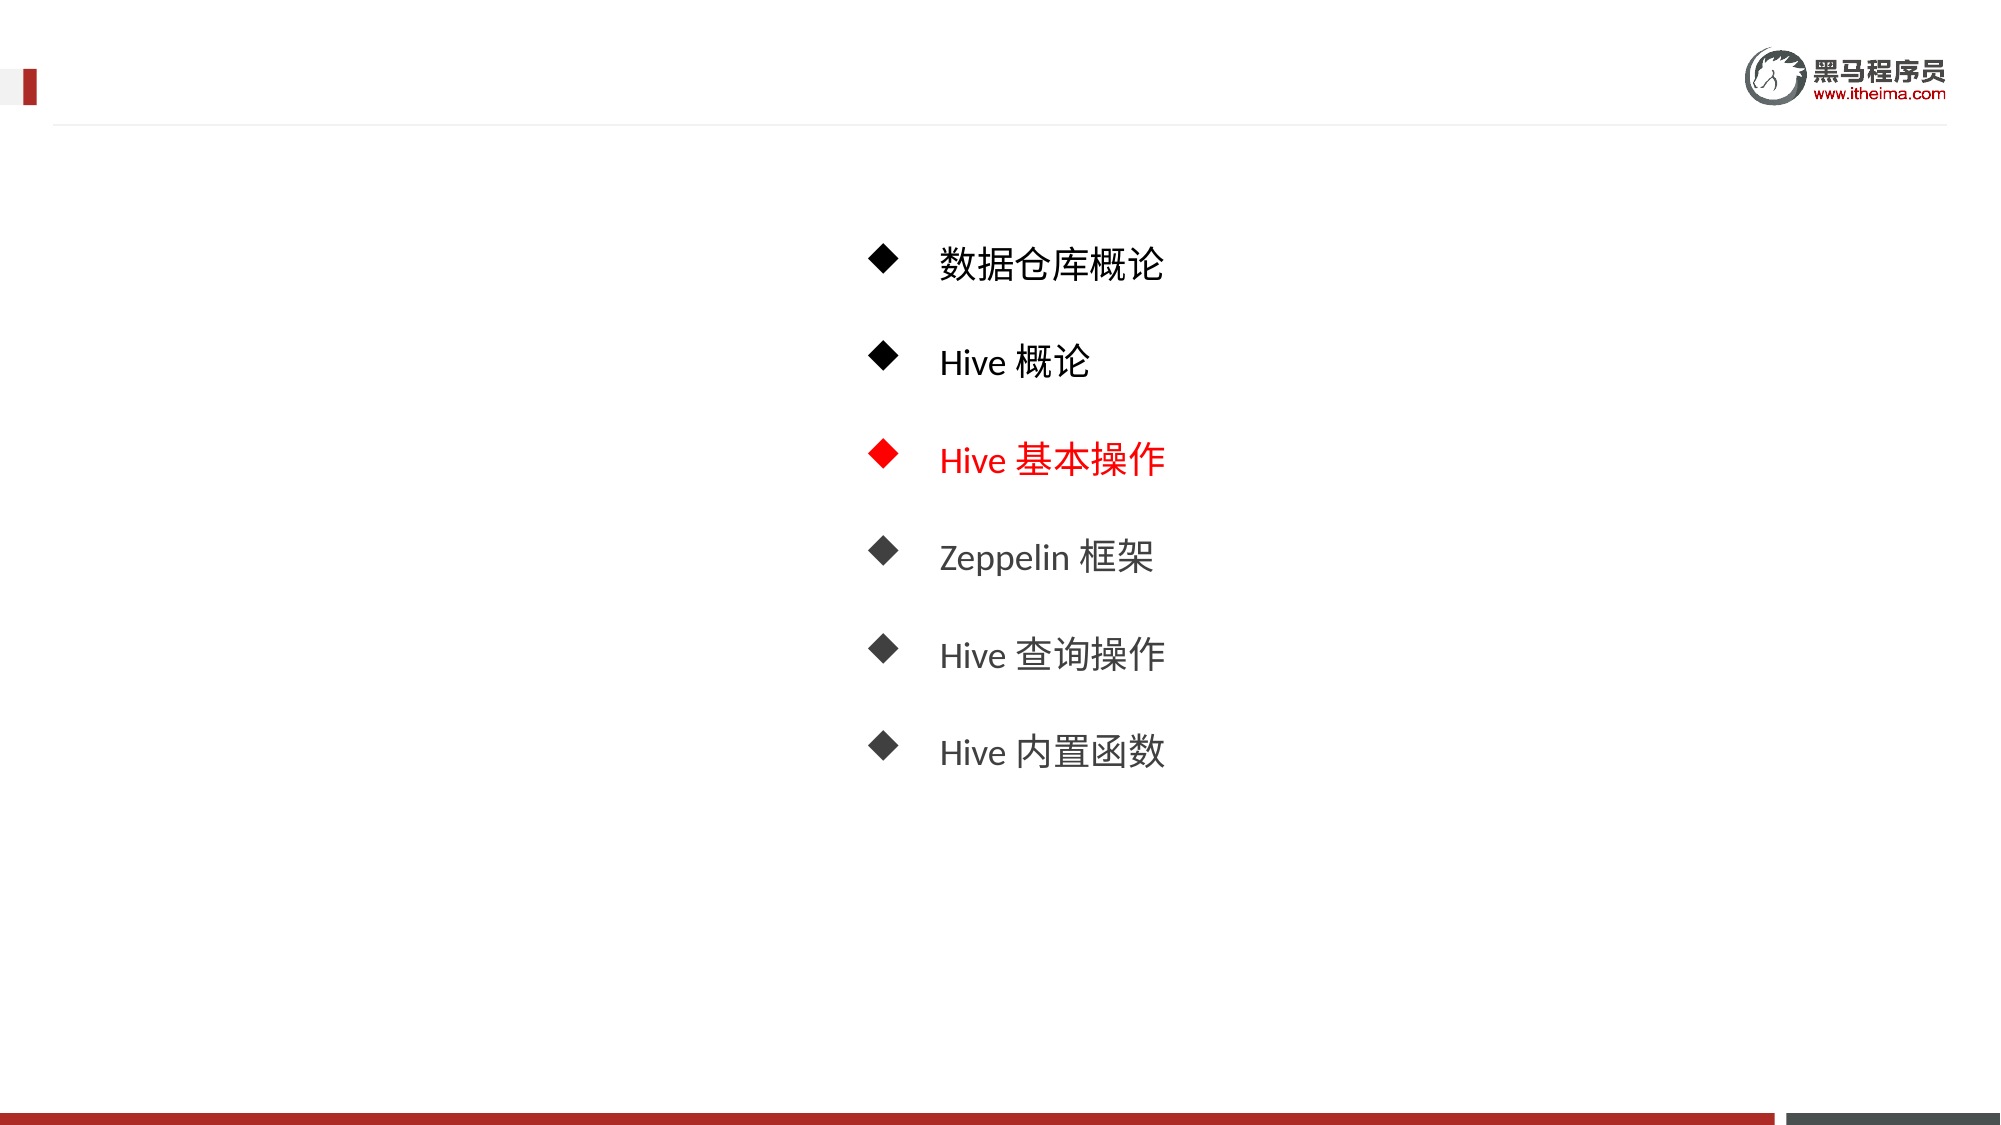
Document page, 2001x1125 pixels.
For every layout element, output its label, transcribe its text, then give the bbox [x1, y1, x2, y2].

picture [1830, 46, 1946, 106]
list 数据仓库概论 Hive概论 Hive基本操作 Zeppelin框架 Hive查询操作 Hive内置函数 [850, 18, 1830, 951]
